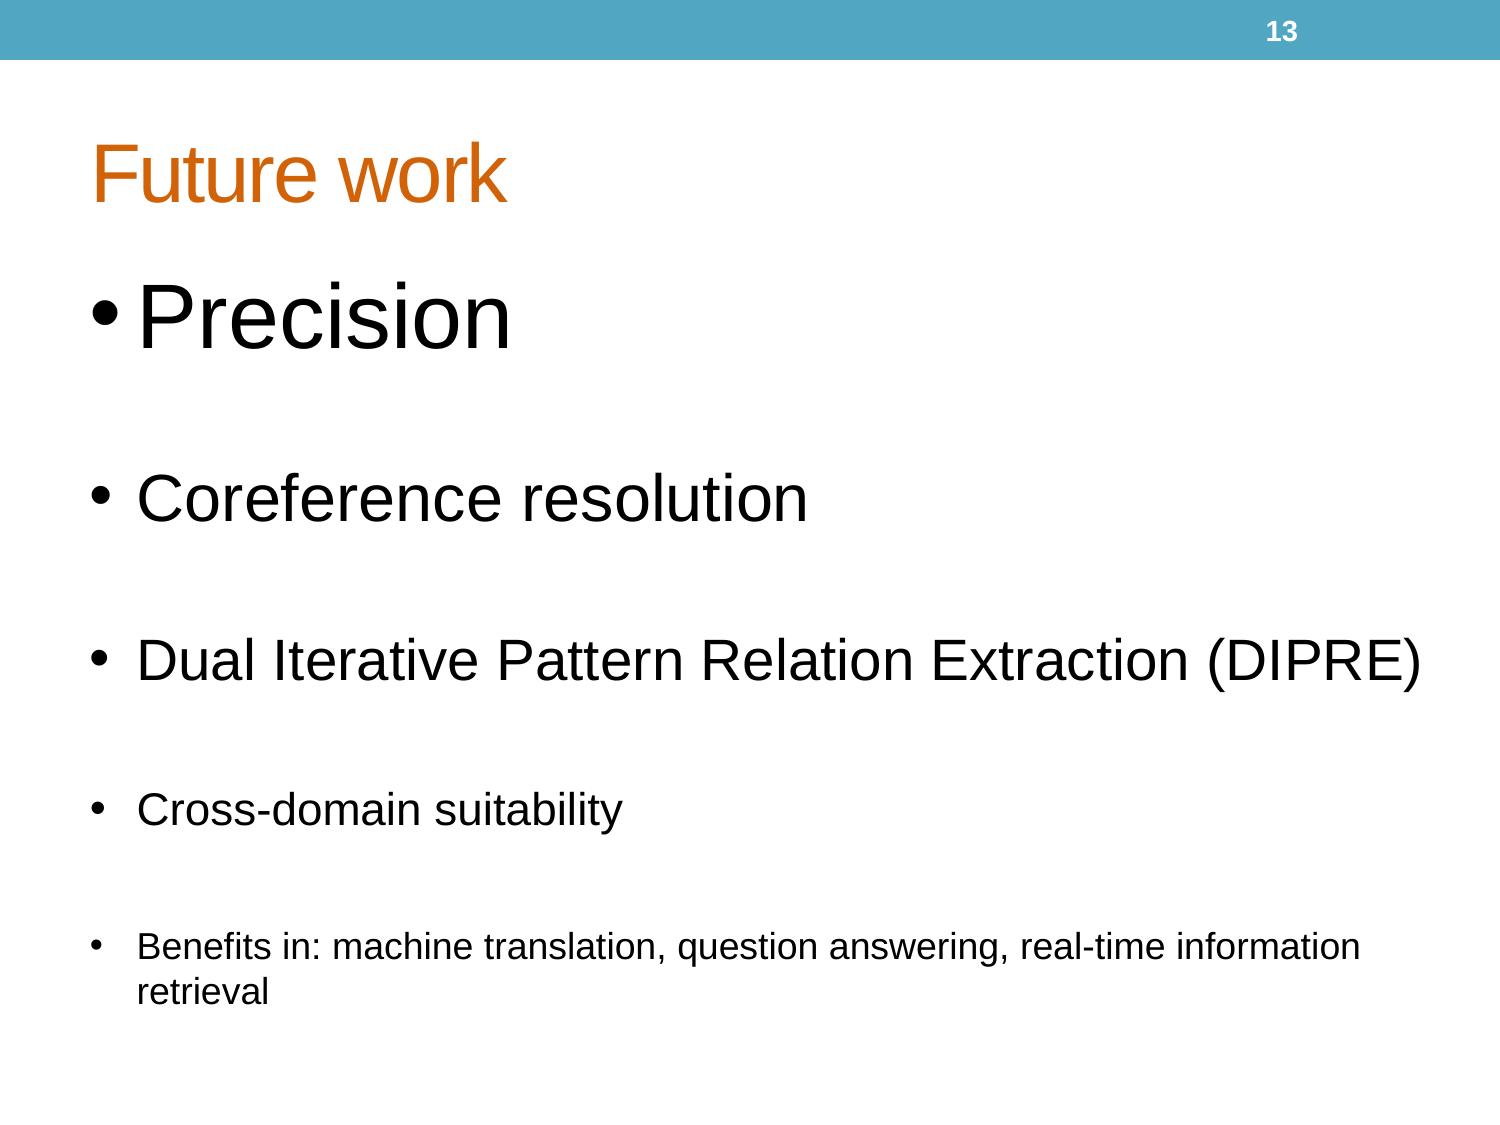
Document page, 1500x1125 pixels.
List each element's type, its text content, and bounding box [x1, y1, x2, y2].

text_box Precision Coreference resolution Dual Iterative Pattern Relation Extraction (DIPRE) Cross-domain suitability Benefits in: machine translation, question answering, real-time information retrieval [75, 249, 1459, 1020]
title Future work [75, 87, 1425, 249]
